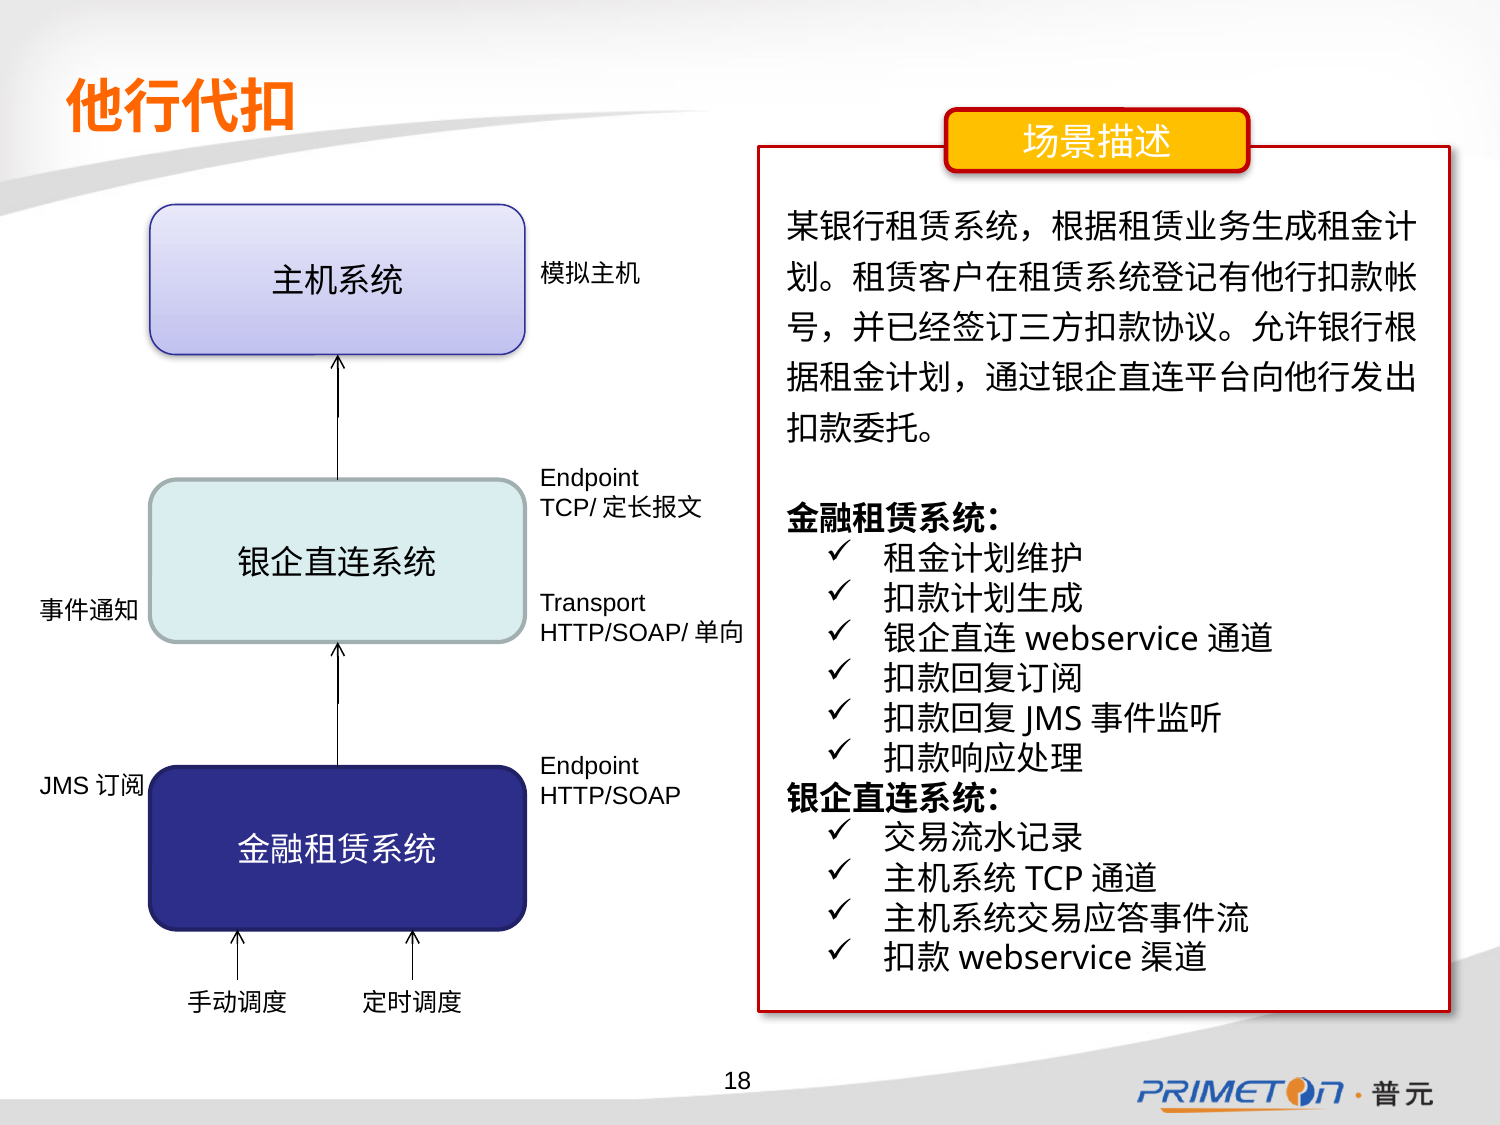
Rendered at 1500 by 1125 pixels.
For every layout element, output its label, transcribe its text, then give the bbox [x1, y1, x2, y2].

text_box JMS订阅 [24, 762, 163, 808]
text_box Transport HTTP/SOAP/单向 [525, 579, 756, 655]
text_box Endpoint HTTP/SOAP [524, 742, 756, 817]
text_box 主机系统 [149, 203, 526, 356]
picture [0, 0, 1500, 1125]
text_box 定时调度 [337, 979, 488, 1025]
slide_number 18 [562, 1024, 913, 1103]
text_box [758, 146, 1451, 1013]
text_box 模拟主机 [525, 249, 656, 295]
text_box Endpoint TCP/定长报文 [524, 454, 750, 530]
title 他行代扣 [49, 57, 1463, 151]
text_box 场景描述 [945, 108, 1249, 172]
text_box 事件通知 [24, 587, 163, 633]
text_box 手动调度 [162, 979, 313, 1025]
text_box 银企直连系统 [147, 477, 528, 645]
text_box 金融租赁系统 [147, 764, 528, 932]
text_box 某银行租赁系统，根据租赁业务生成租金计划。租赁客户在租赁系统登记有他行扣款帐号，并已经签订三方扣款协议。允许银行根据租金计划，通过银企直连平台向他行发出扣款委托。 金融租赁系统： 租金计划维护 扣款计划生成 银企直连webservice通道 扣款回复订阅 扣款回复JMS事件监听 扣款响应处理 银企直连系统： 交易流水记录 主机系统TCP通道 主机系统交易应答事件流 扣款webservice渠道 [771, 187, 1450, 1036]
